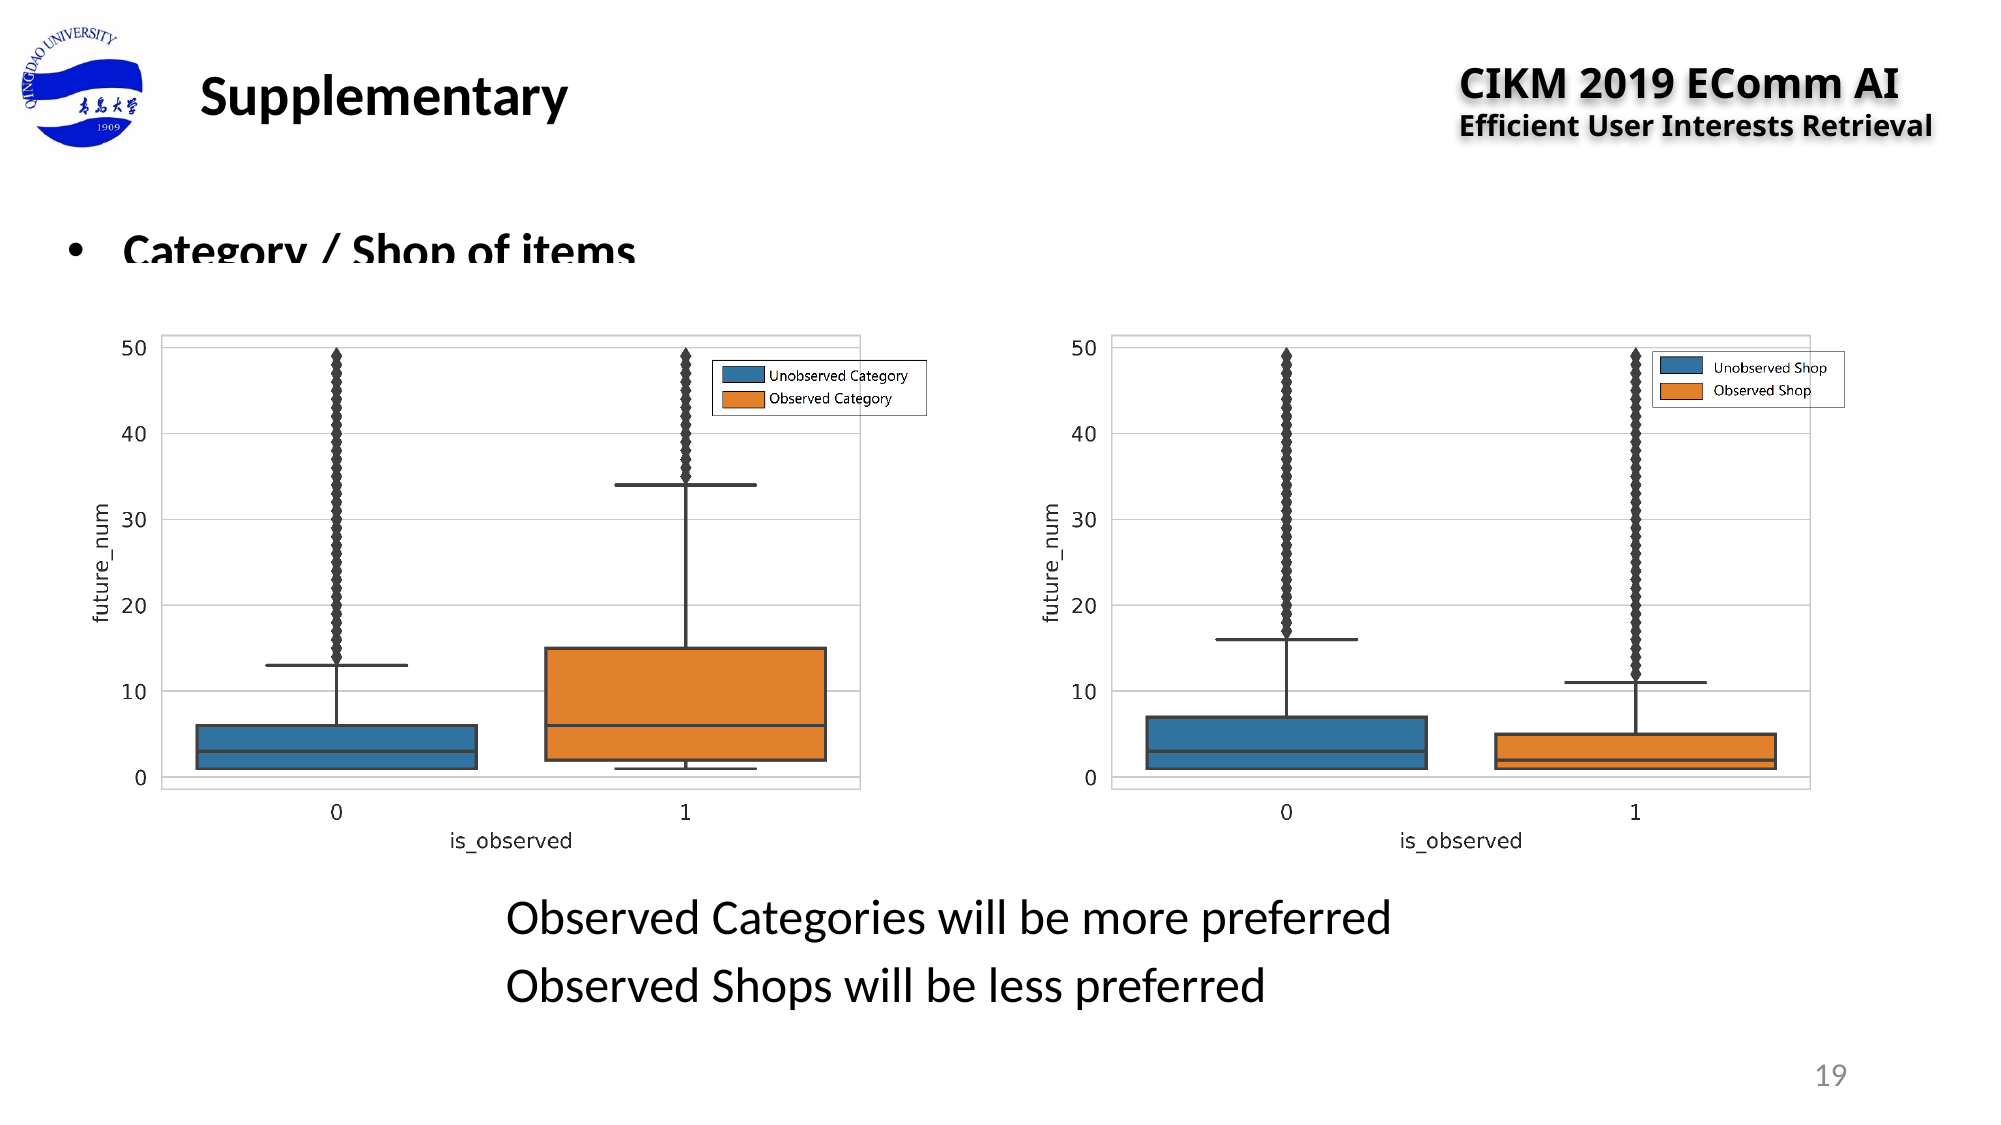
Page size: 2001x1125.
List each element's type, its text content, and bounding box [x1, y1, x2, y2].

picture [999, 263, 1900, 864]
picture [10, 14, 152, 156]
text_box Observed Shops will be less preferred [491, 945, 1282, 1020]
picture [49, 263, 950, 864]
text_box Category / Shop of items [52, 151, 1478, 407]
text_box Supplementary [185, 49, 1263, 135]
slide_number 19 [1412, 1042, 1863, 1103]
text_box CIKM 2019 EComm AI Efficient User Interests Retrieval [1444, 49, 1949, 150]
text_box Observed Categories will be more preferred [491, 876, 1408, 952]
